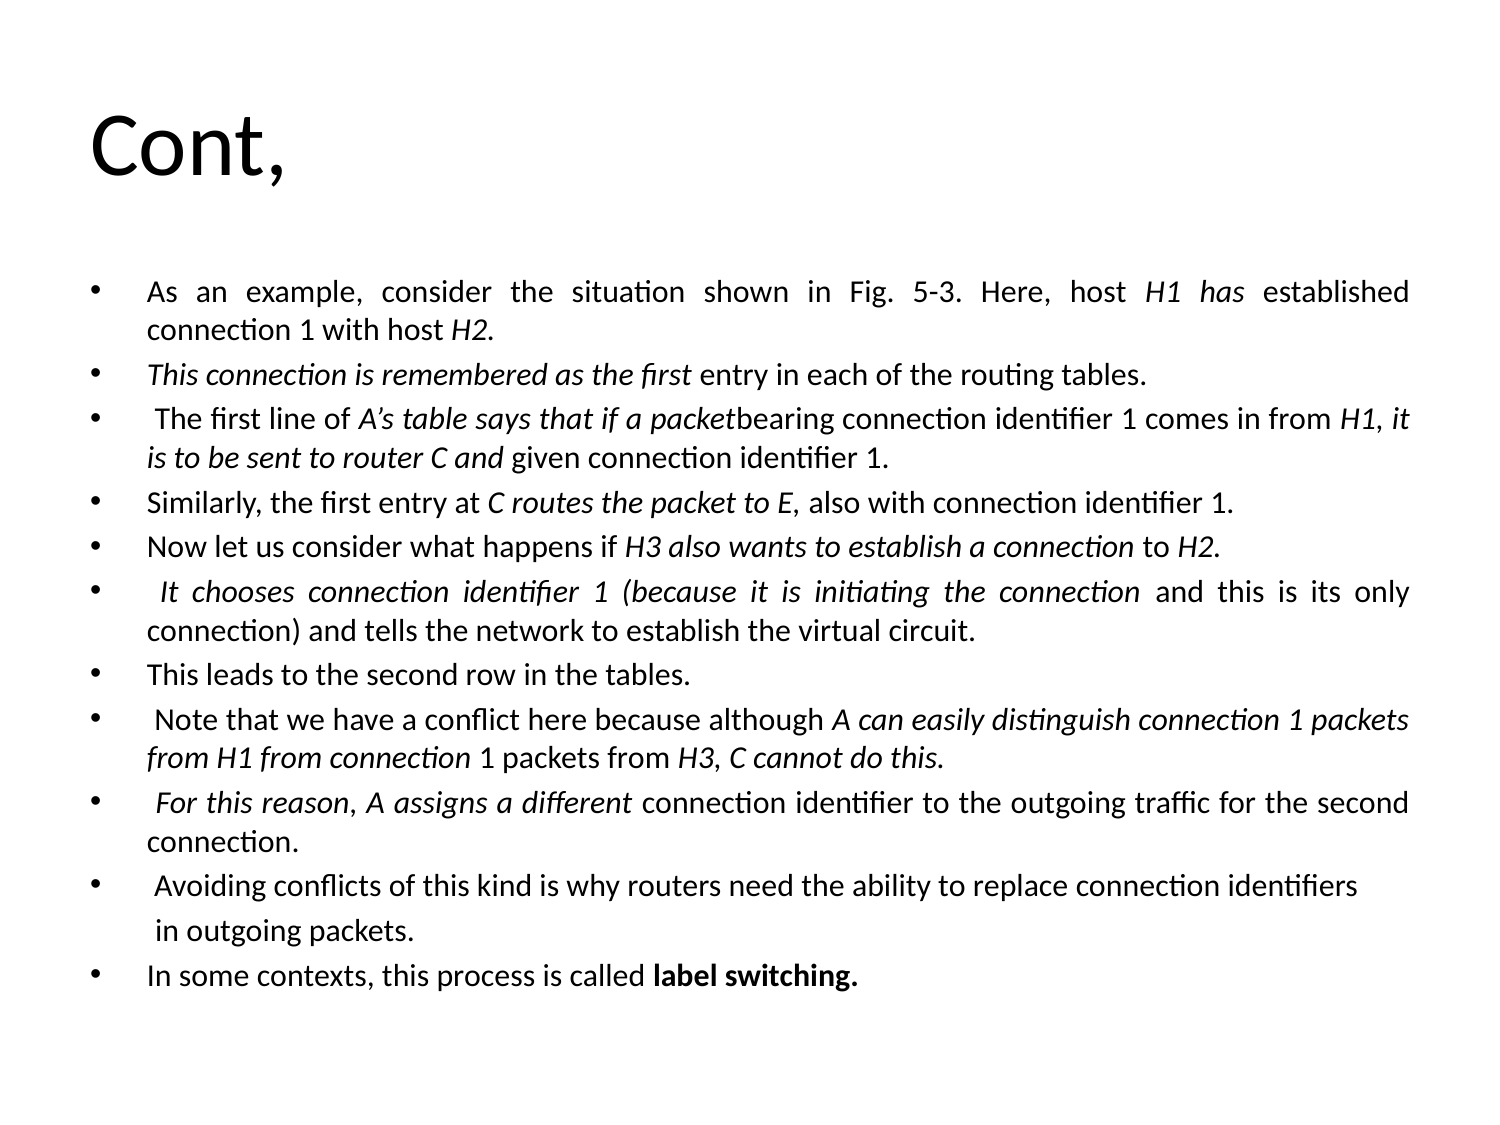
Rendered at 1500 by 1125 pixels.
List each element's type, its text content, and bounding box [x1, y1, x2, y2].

title Cont, [75, 45, 1425, 233]
list As an example, consider the situation shown in Fig. 5-3. Here, host H1 has established connection 1 with host H2. This connection is remembered as the first entry in each of the routing tables. The first line of A’s table says that if a packetbearing connection identifier 1 comes in from H1, it is to be sent to router C and given connection identifier 1. Similarly, the first entry at C routes the packet to E, also with connection identifier 1. Now let us consider what happens if H3 also wants to establish a connection to H2. It chooses connection identifier 1 (because it is initiating the connection and this is its only connection) and tells the network to establish the virtual circuit. This leads to the second row in the tables. Note that we have a conflict here because although A can easily distinguish connection 1 packets from H1 from connection 1 packets from H3, C cannot do this. For this reason, A assigns a different connection identifier to the outgoing traffic for the second connection. Avoiding conflicts of this kind is why routers need the ability to replace connection identifiers in outgoing packets. In some contexts, this process is called label switching. [75, 262, 1425, 1005]
